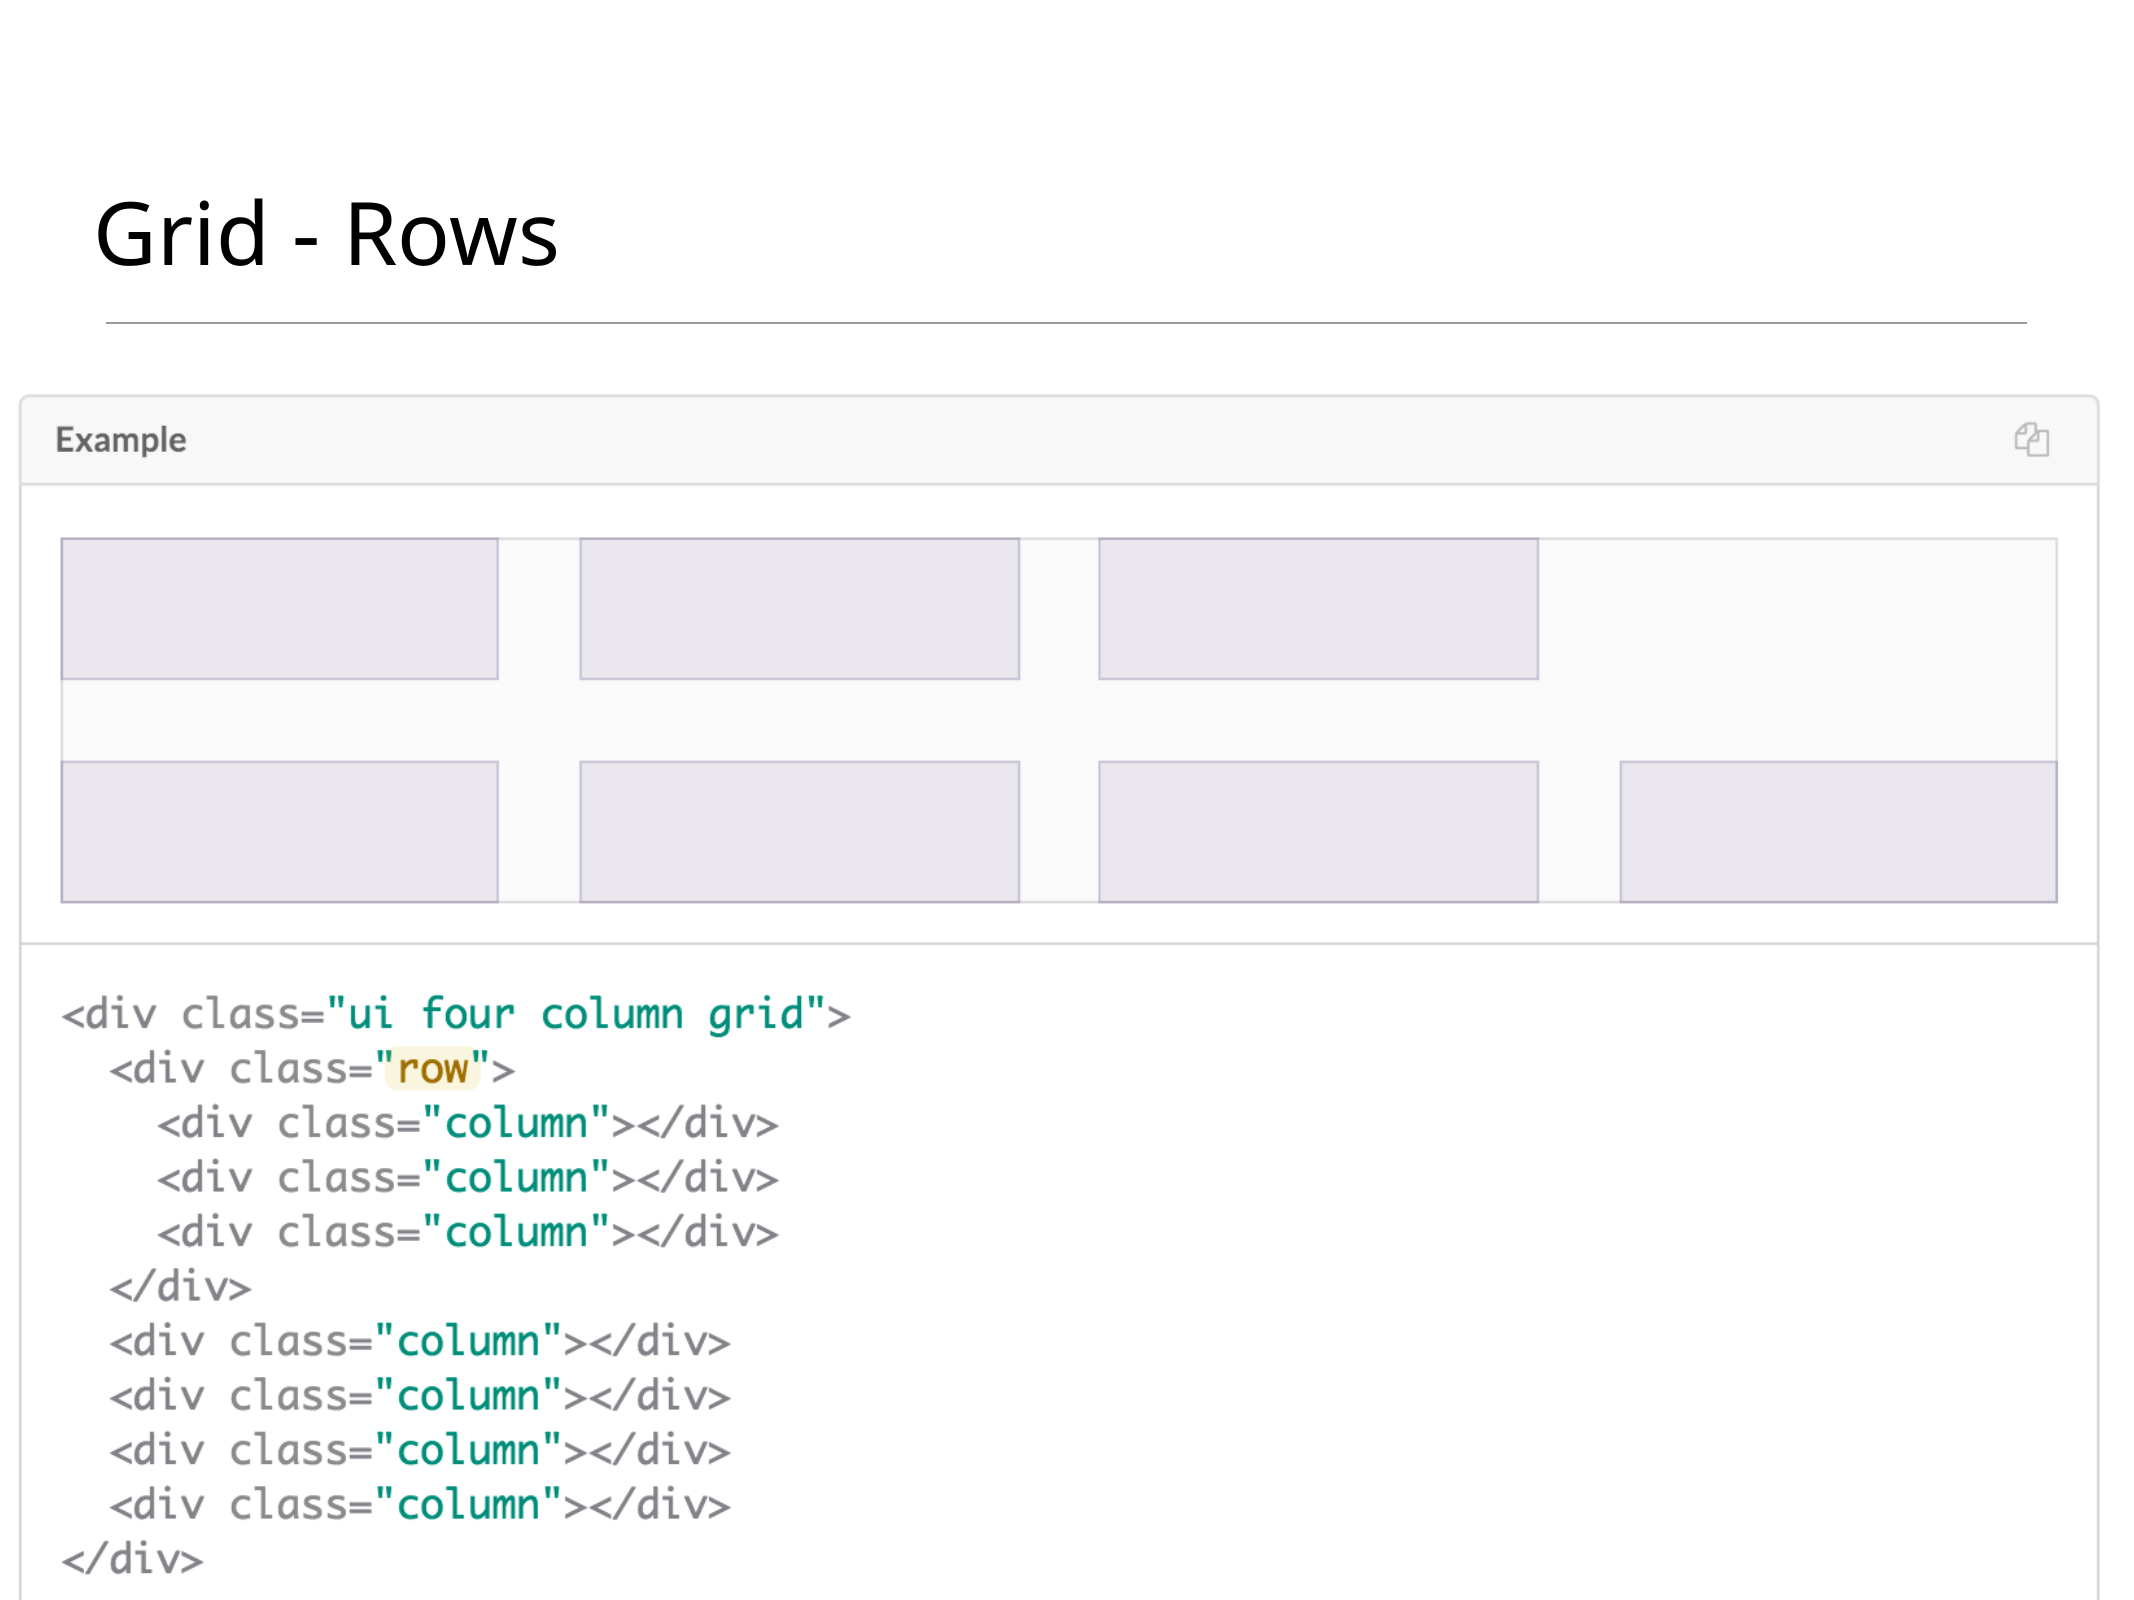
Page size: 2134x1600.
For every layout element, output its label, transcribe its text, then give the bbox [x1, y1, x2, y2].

picture [1, 374, 2134, 1600]
title Grid - Rows [93, 53, 2041, 284]
